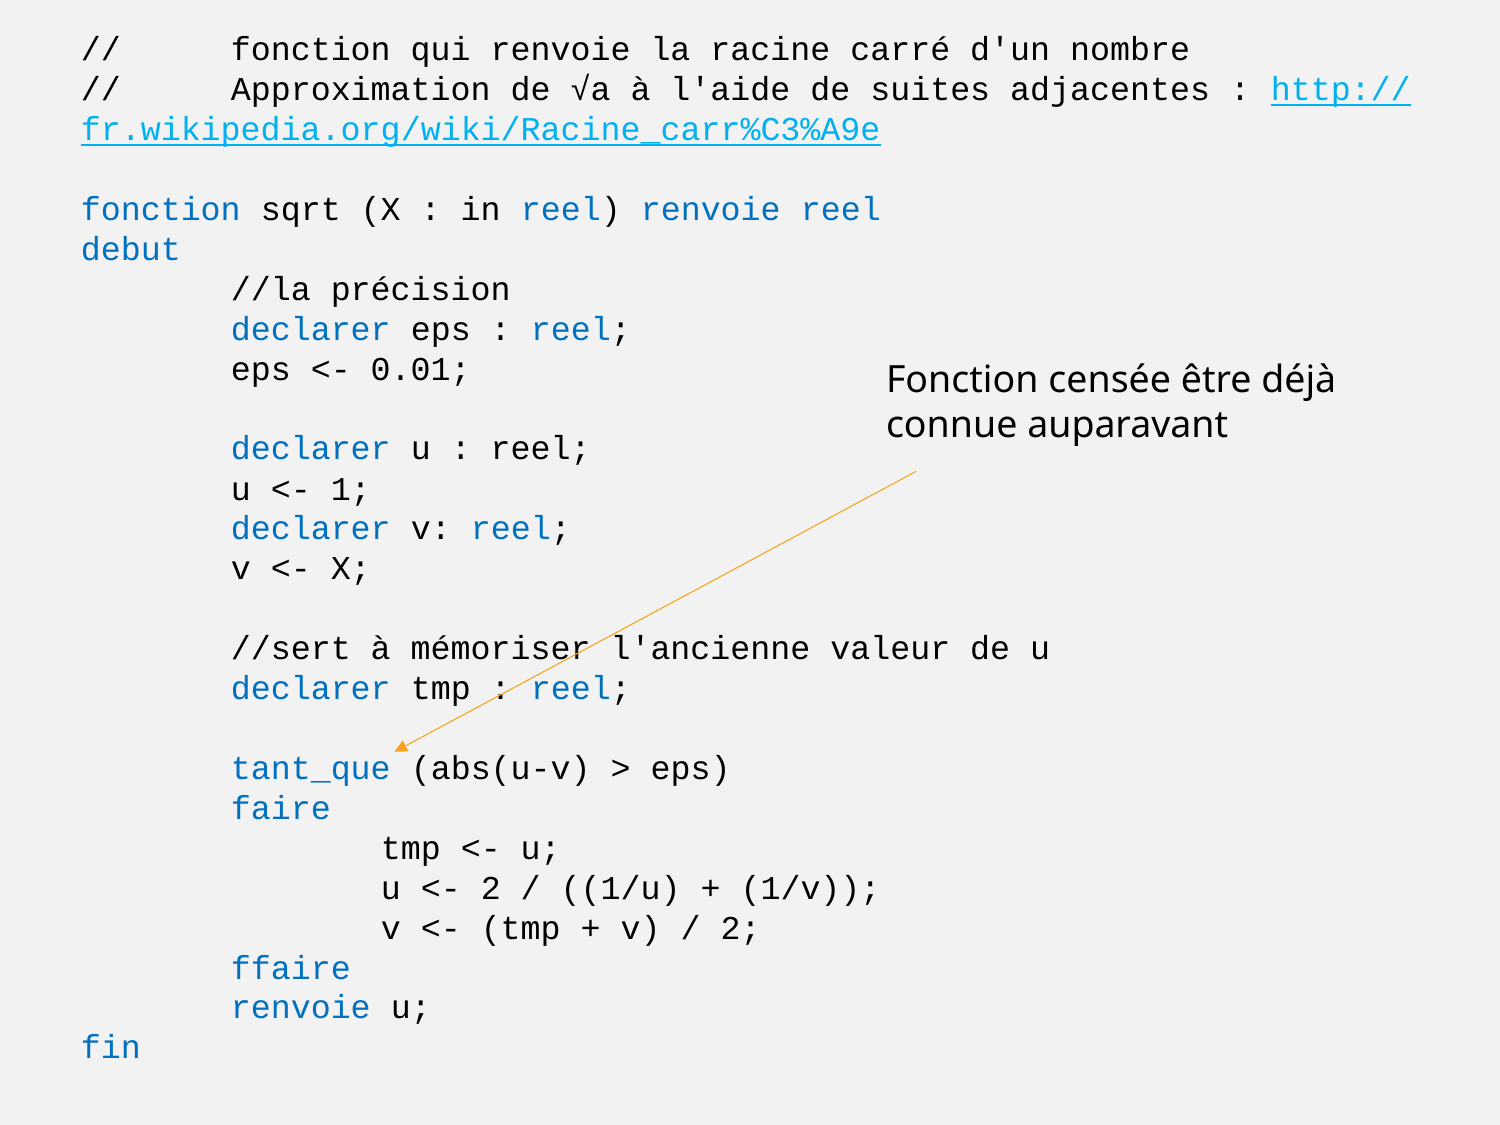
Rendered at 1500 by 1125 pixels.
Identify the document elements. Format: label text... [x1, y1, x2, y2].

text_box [394, 471, 917, 752]
text_box Fonction censée être déjà connue auparavant [871, 348, 1352, 453]
text_box // fonction qui renvoie la racine carré d'un nombre // Approximation de √a à l'aide de suites adjacentes : http://fr.wikipedia.org/wiki/Racine_carr%C3%A9e fonction sqrt (X : in reel) renvoie reel debut //la précision declarer eps : reel; eps <- 0.01; declarer u : reel; u <- 1; declarer v: reel; v <- X; //sert à mémoriser l'ancienne valeur de u declarer tmp : reel; tant_que (abs(u-v) > eps) faire tmp <- u; u <- 2 / ((1/u) + (1/v)); v <- (tmp + v) / 2; ffaire renvoie u; fin [66, 20, 1500, 1073]
